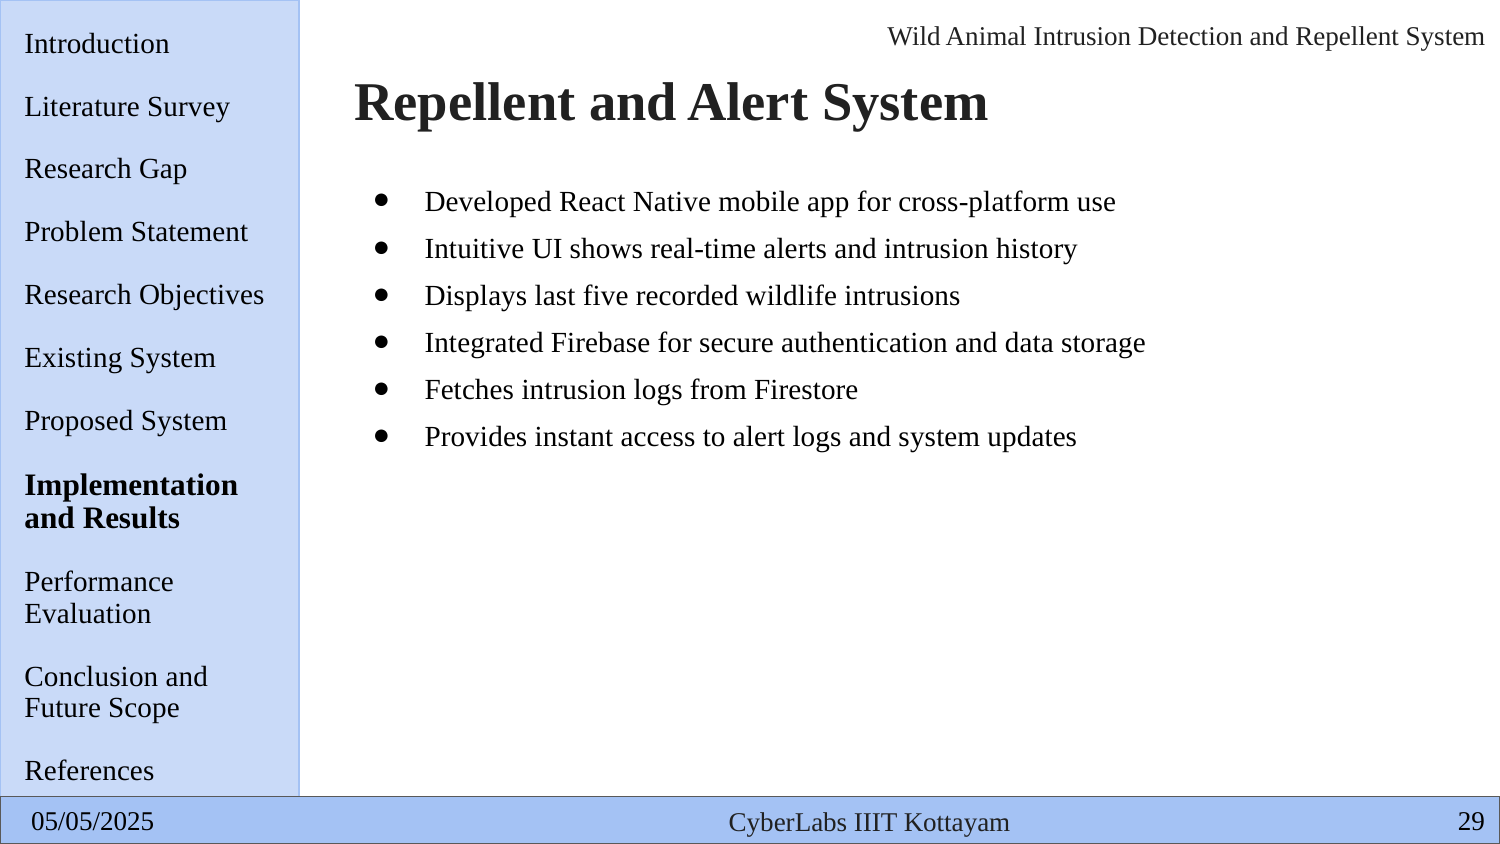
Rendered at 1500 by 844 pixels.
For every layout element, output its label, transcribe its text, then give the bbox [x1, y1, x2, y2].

text_box [295, 430, 303, 516]
title Repellent and Alert System [339, 50, 1368, 145]
slide_number ‹#› [1410, 787, 1500, 844]
list Developed React Native mobile app for cross-platform use Intuitive UI shows real-time alerts and intrusion history Displays last five recorded wildlife intrusions Integrated Firebase for secure authentication and data storage Fetches intrusion logs from Firestore Provides instant access to alert logs and system updates [334, 154, 1405, 715]
text_box Introduction Literature Survey Research Gap Problem Statement Research Objectives Existing System Proposed System Implementation and Results Performance Evaluation Conclusion and Future Scope References [9, 13, 295, 788]
